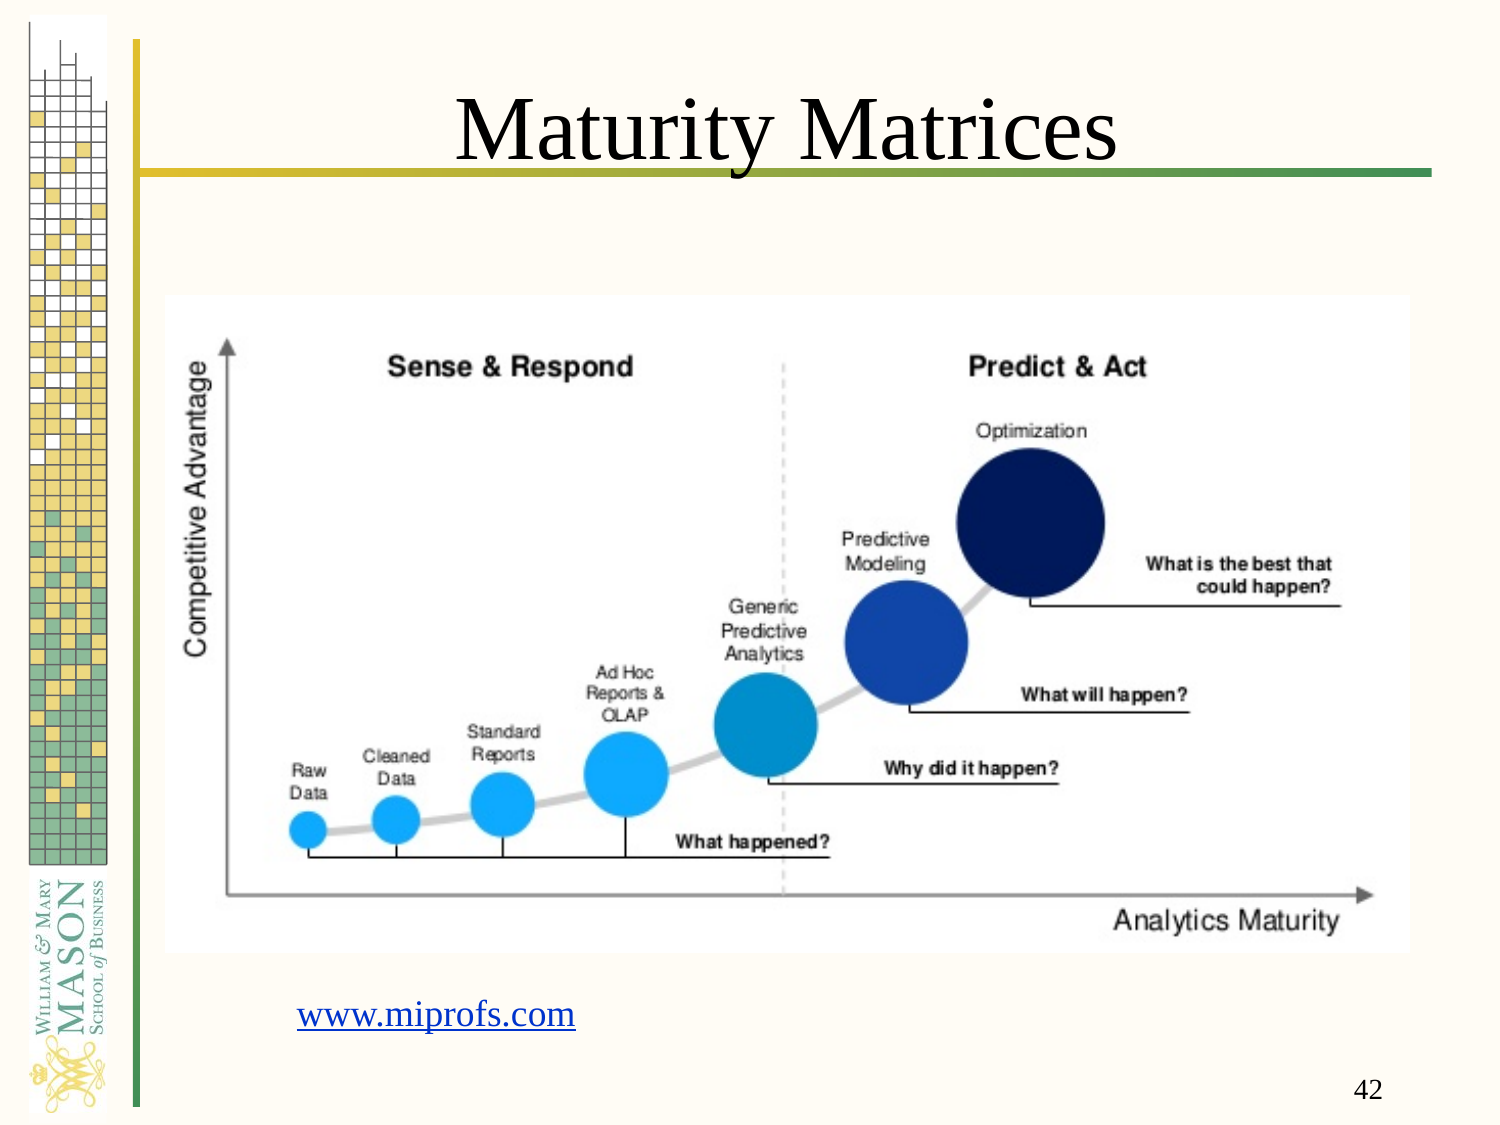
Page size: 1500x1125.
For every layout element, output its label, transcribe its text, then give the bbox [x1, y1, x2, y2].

text_box Lead Time Reduction [29, 879, 107, 1113]
text_box www.miprofs.com [281, 981, 591, 1042]
title Maturity Matrices [149, 44, 1426, 201]
slide_number 42 [1312, 1062, 1426, 1113]
picture [165, 295, 1410, 954]
